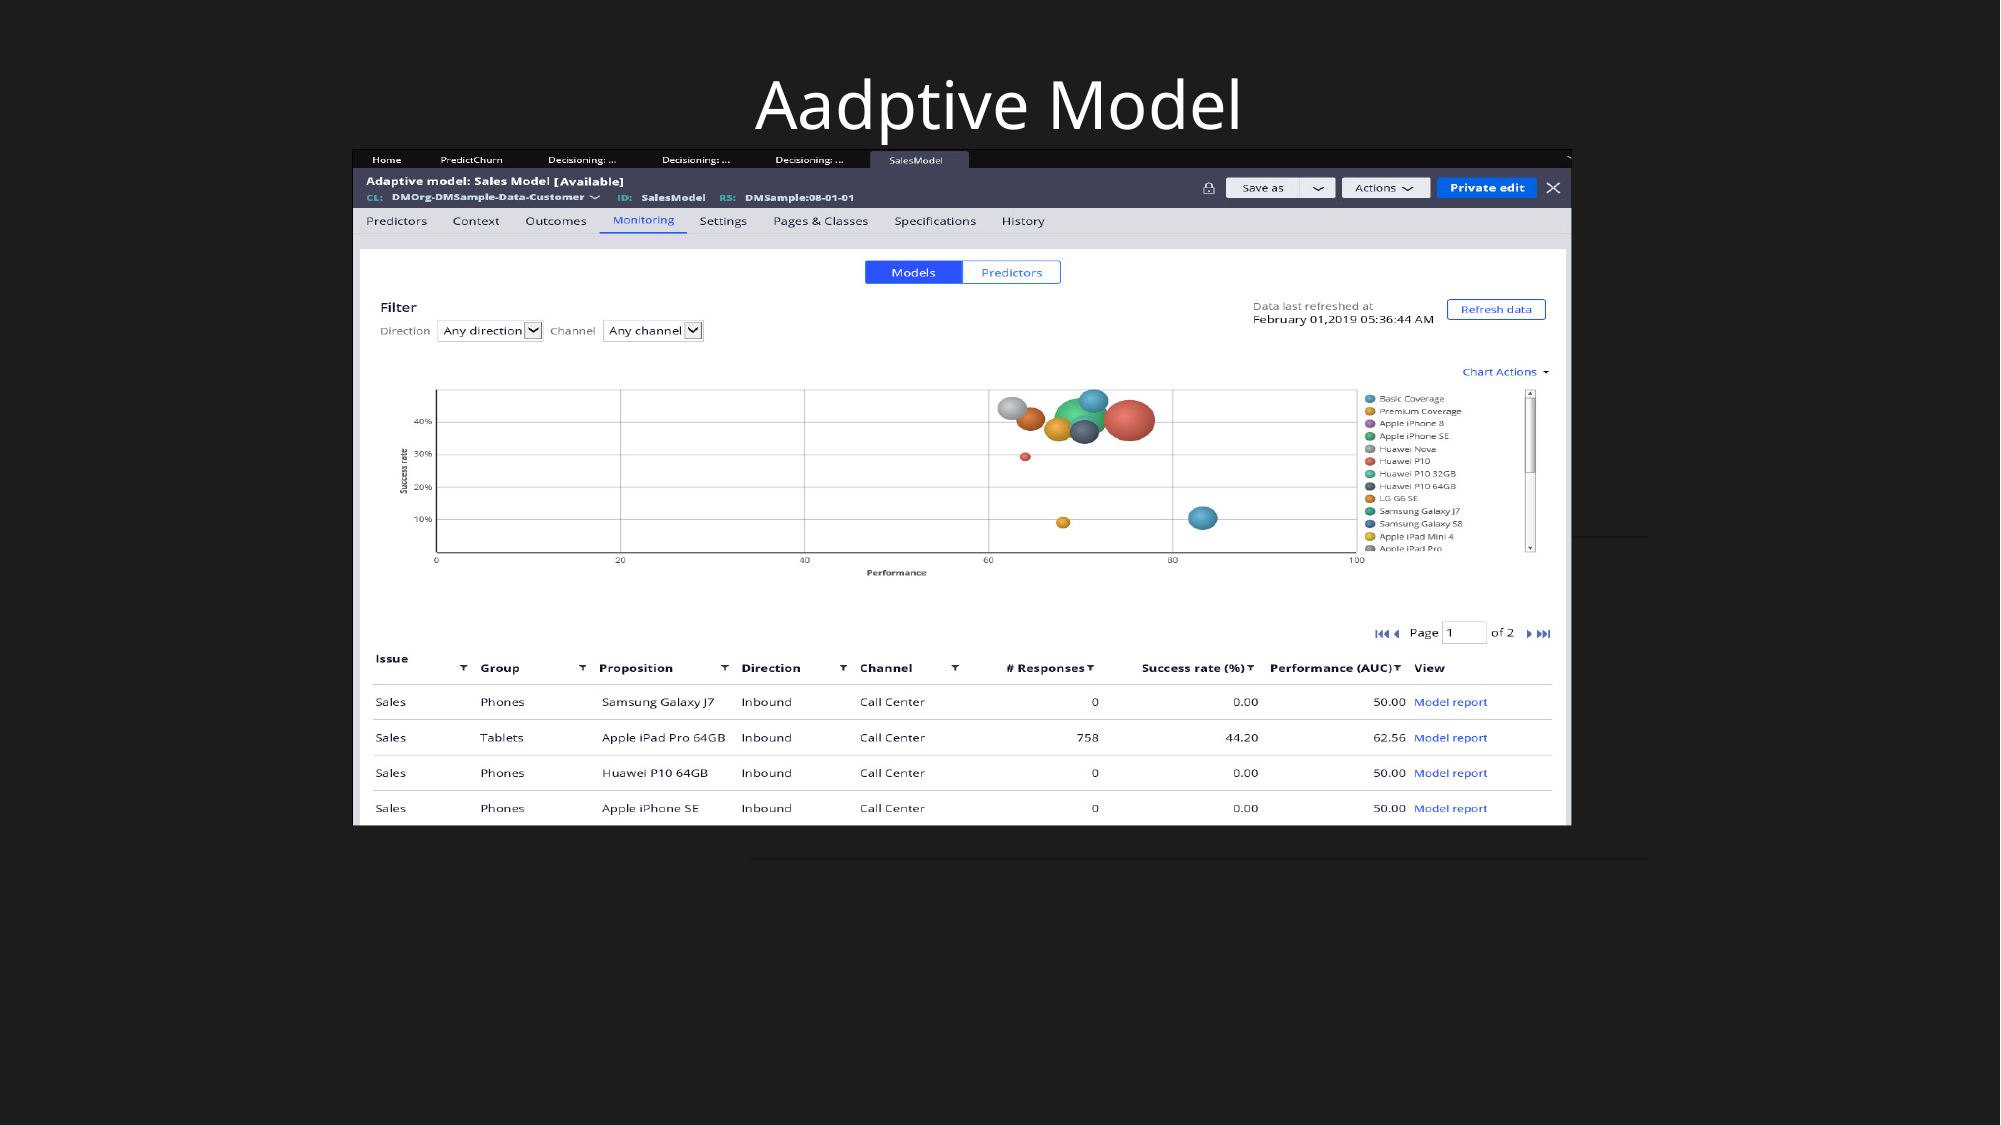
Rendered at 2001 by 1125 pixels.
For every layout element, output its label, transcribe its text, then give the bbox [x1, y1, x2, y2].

title Aadptive Model [137, 64, 1863, 170]
picture [351, 149, 1572, 826]
